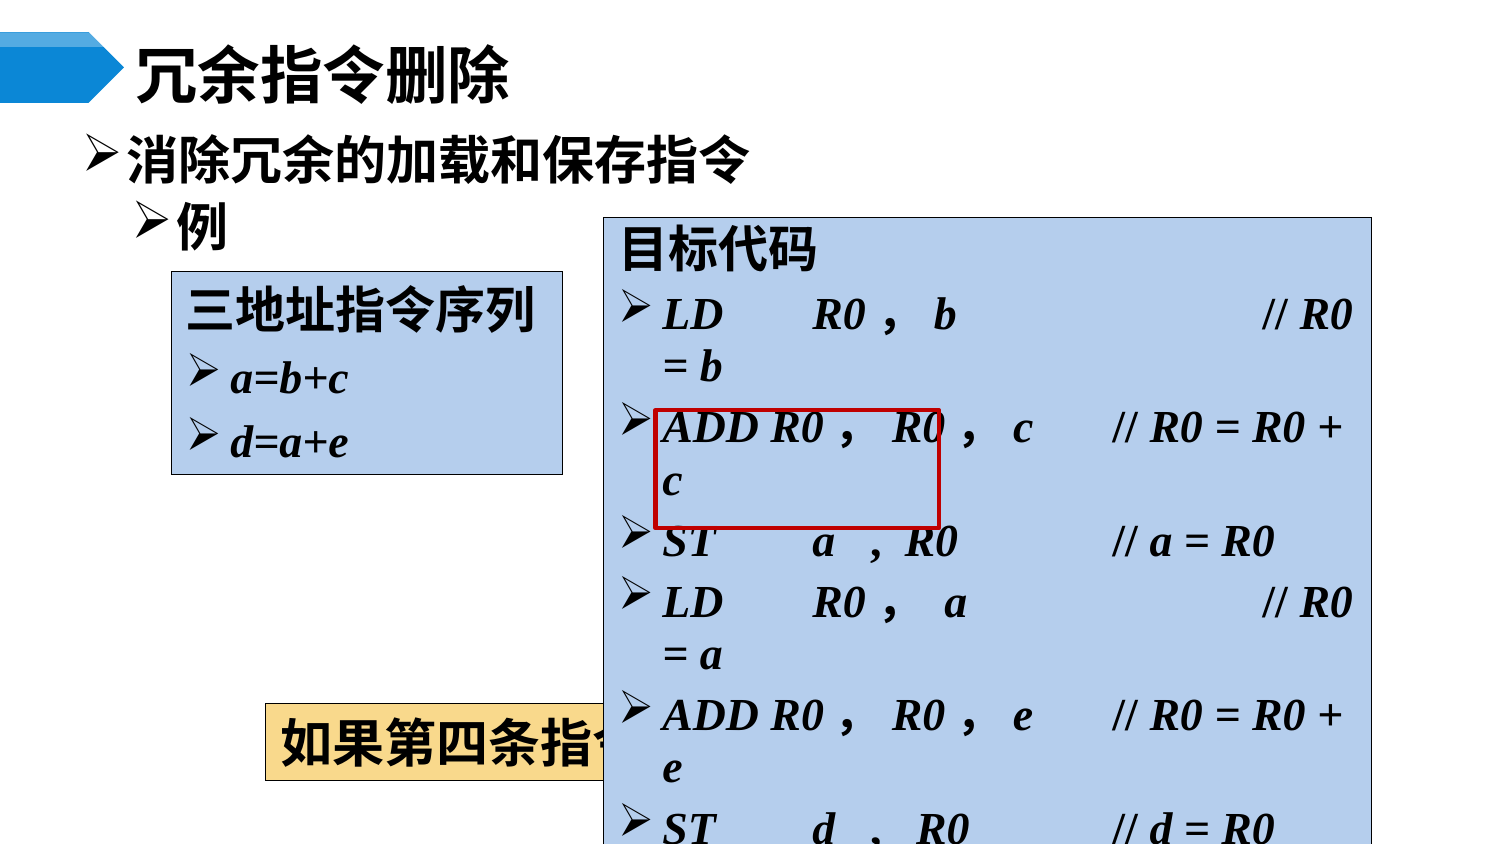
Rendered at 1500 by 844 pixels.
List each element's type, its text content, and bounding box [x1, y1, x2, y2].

text_box 三地址指令序列 a=b+c d=a+e [171, 271, 563, 475]
list 消除冗余的加载和保存指令 例 [70, 128, 1043, 659]
text_box 目标代码 LD R0，b // R0 = b ADD R0，R0，c // R0 = R0 + c ST a , R0 // a = R0 LD R0， a // R0 = a ADD R0，R0，e // R0 = R0 + e ST d , R0 // d = R0 [603, 217, 1372, 844]
text_box 如果第四条指令有标号，则不可以删除 [265, 703, 603, 781]
text_box [654, 409, 940, 529]
title 冗余指令删除 [123, 43, 1425, 103]
